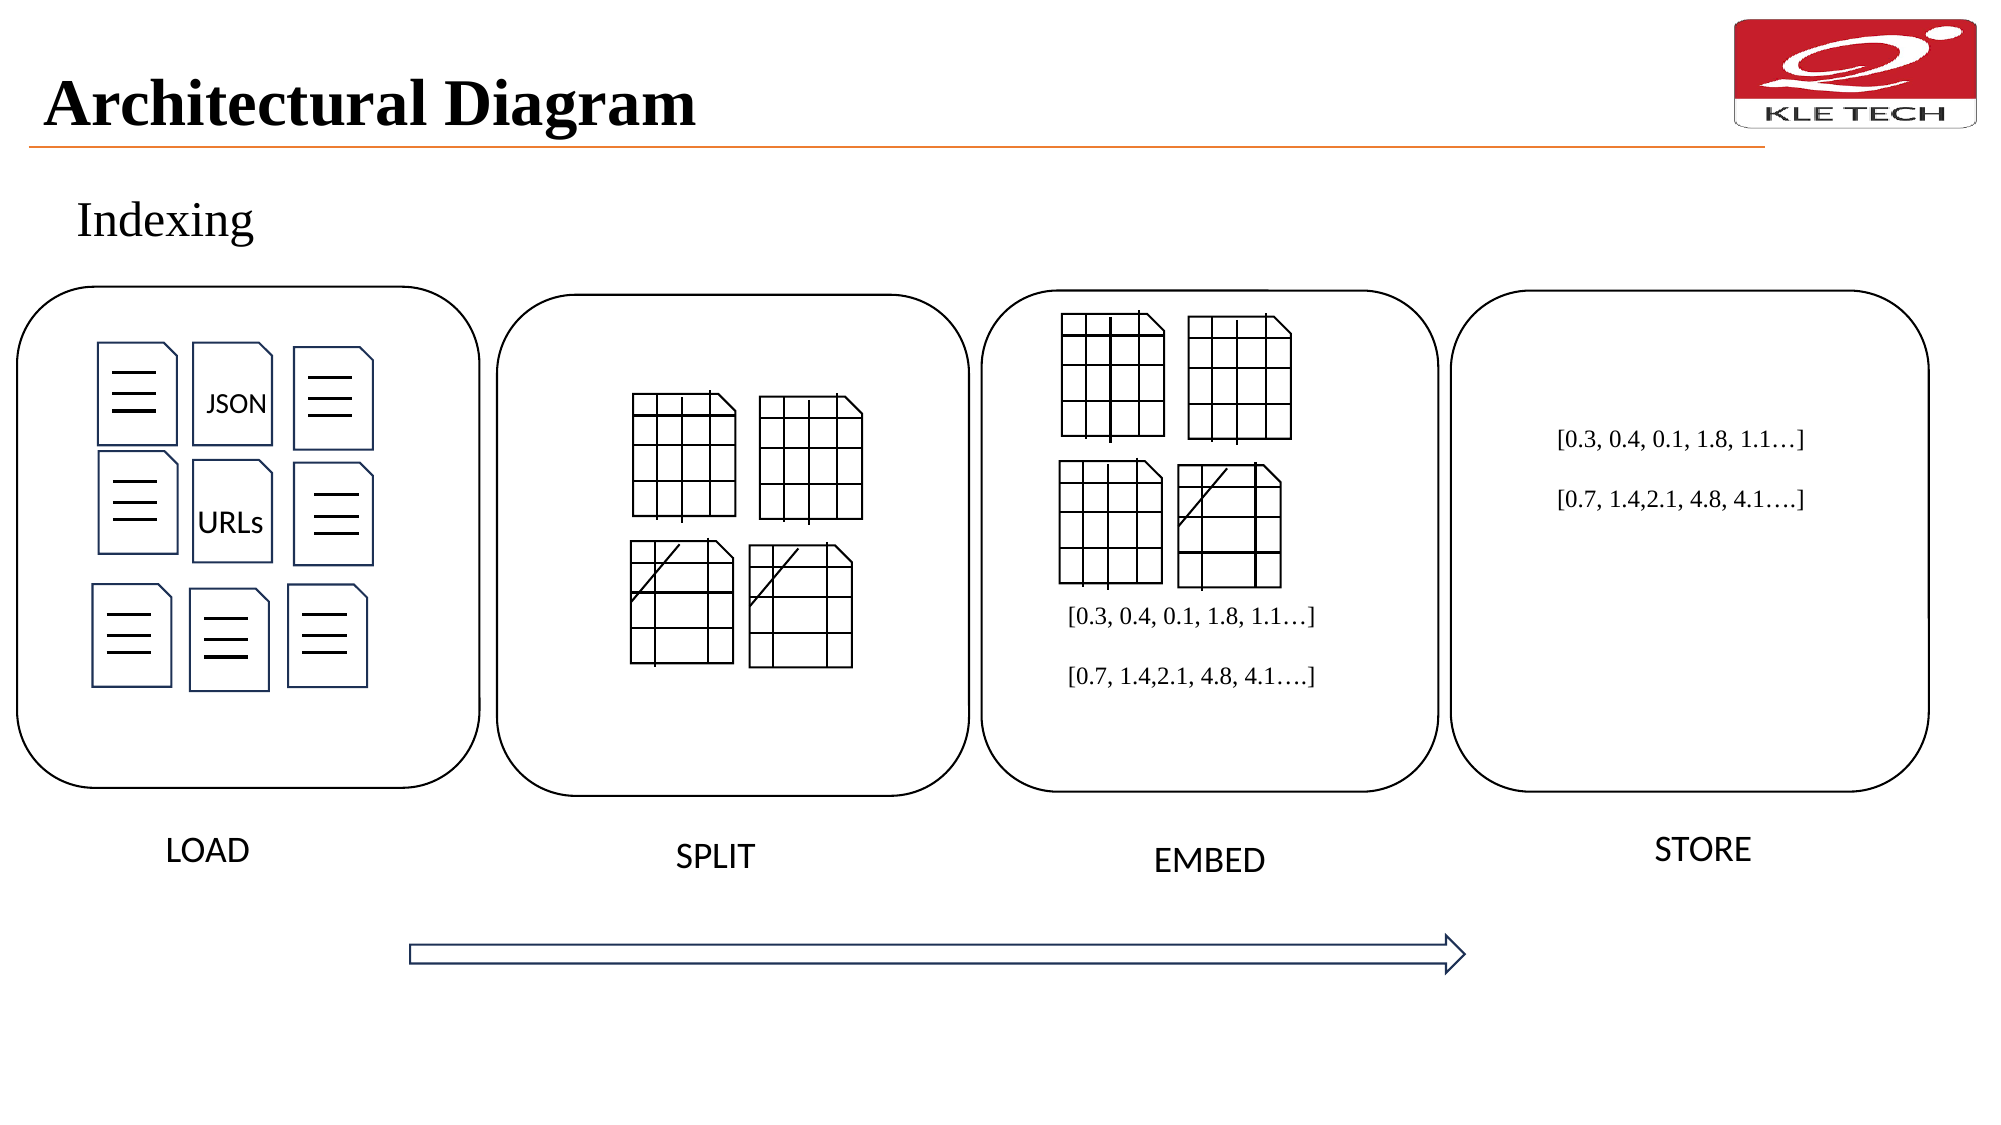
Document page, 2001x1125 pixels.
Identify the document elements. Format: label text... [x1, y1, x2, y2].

text_box LOAD [150, 817, 301, 878]
text_box [1203, 464, 1282, 589]
text_box [1112, 312, 1166, 437]
text_box [632, 392, 709, 518]
text_box [1058, 460, 1136, 585]
text_box [0.3, 0.4, 0.1, 1.8, 1.1…] [0.7, 1.4,2.1, 4.8, 4.1….] [1053, 592, 1343, 788]
text_box Indexing [61, 148, 1062, 254]
text_box [758, 395, 836, 520]
text_box [192, 548, 274, 564]
text_box [1109, 460, 1163, 585]
text_box [1187, 315, 1265, 440]
text_box [1449, 289, 1930, 793]
text_box [409, 932, 1467, 976]
text_box [192, 458, 274, 492]
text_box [679, 544, 683, 664]
text_box [292, 346, 374, 451]
text_box [629, 540, 707, 665]
text_box [16, 285, 481, 789]
text_box [0.3, 0.4, 0.1, 1.8, 1.1…] [0.7, 1.4,2.1, 4.8, 4.1….] [1542, 415, 1832, 611]
text_box [980, 289, 1440, 793]
text_box URLs [182, 492, 292, 548]
text_box [97, 450, 179, 555]
text_box Indexing [61, 118, 1062, 147]
text_box [683, 392, 737, 518]
text_box [292, 461, 374, 567]
text_box EMBED [1138, 827, 1289, 888]
text_box [495, 293, 971, 797]
text_box STORE [1639, 816, 1790, 877]
text_box [188, 587, 270, 693]
text_box [810, 395, 864, 520]
text_box Architectural Diagram [28, 51, 1029, 146]
text_box SPLIT [661, 823, 811, 884]
text_box [192, 427, 274, 447]
text_box [1177, 464, 1254, 525]
text_box [1177, 518, 1201, 589]
text_box [91, 583, 173, 688]
text_box JSON [191, 376, 289, 427]
text_box [656, 540, 735, 665]
picture [1730, 15, 1988, 133]
text_box [96, 341, 178, 447]
text_box [1060, 312, 1138, 437]
text_box [287, 583, 369, 689]
text_box [1238, 315, 1292, 440]
text_box [748, 544, 853, 669]
text_box [192, 341, 274, 376]
